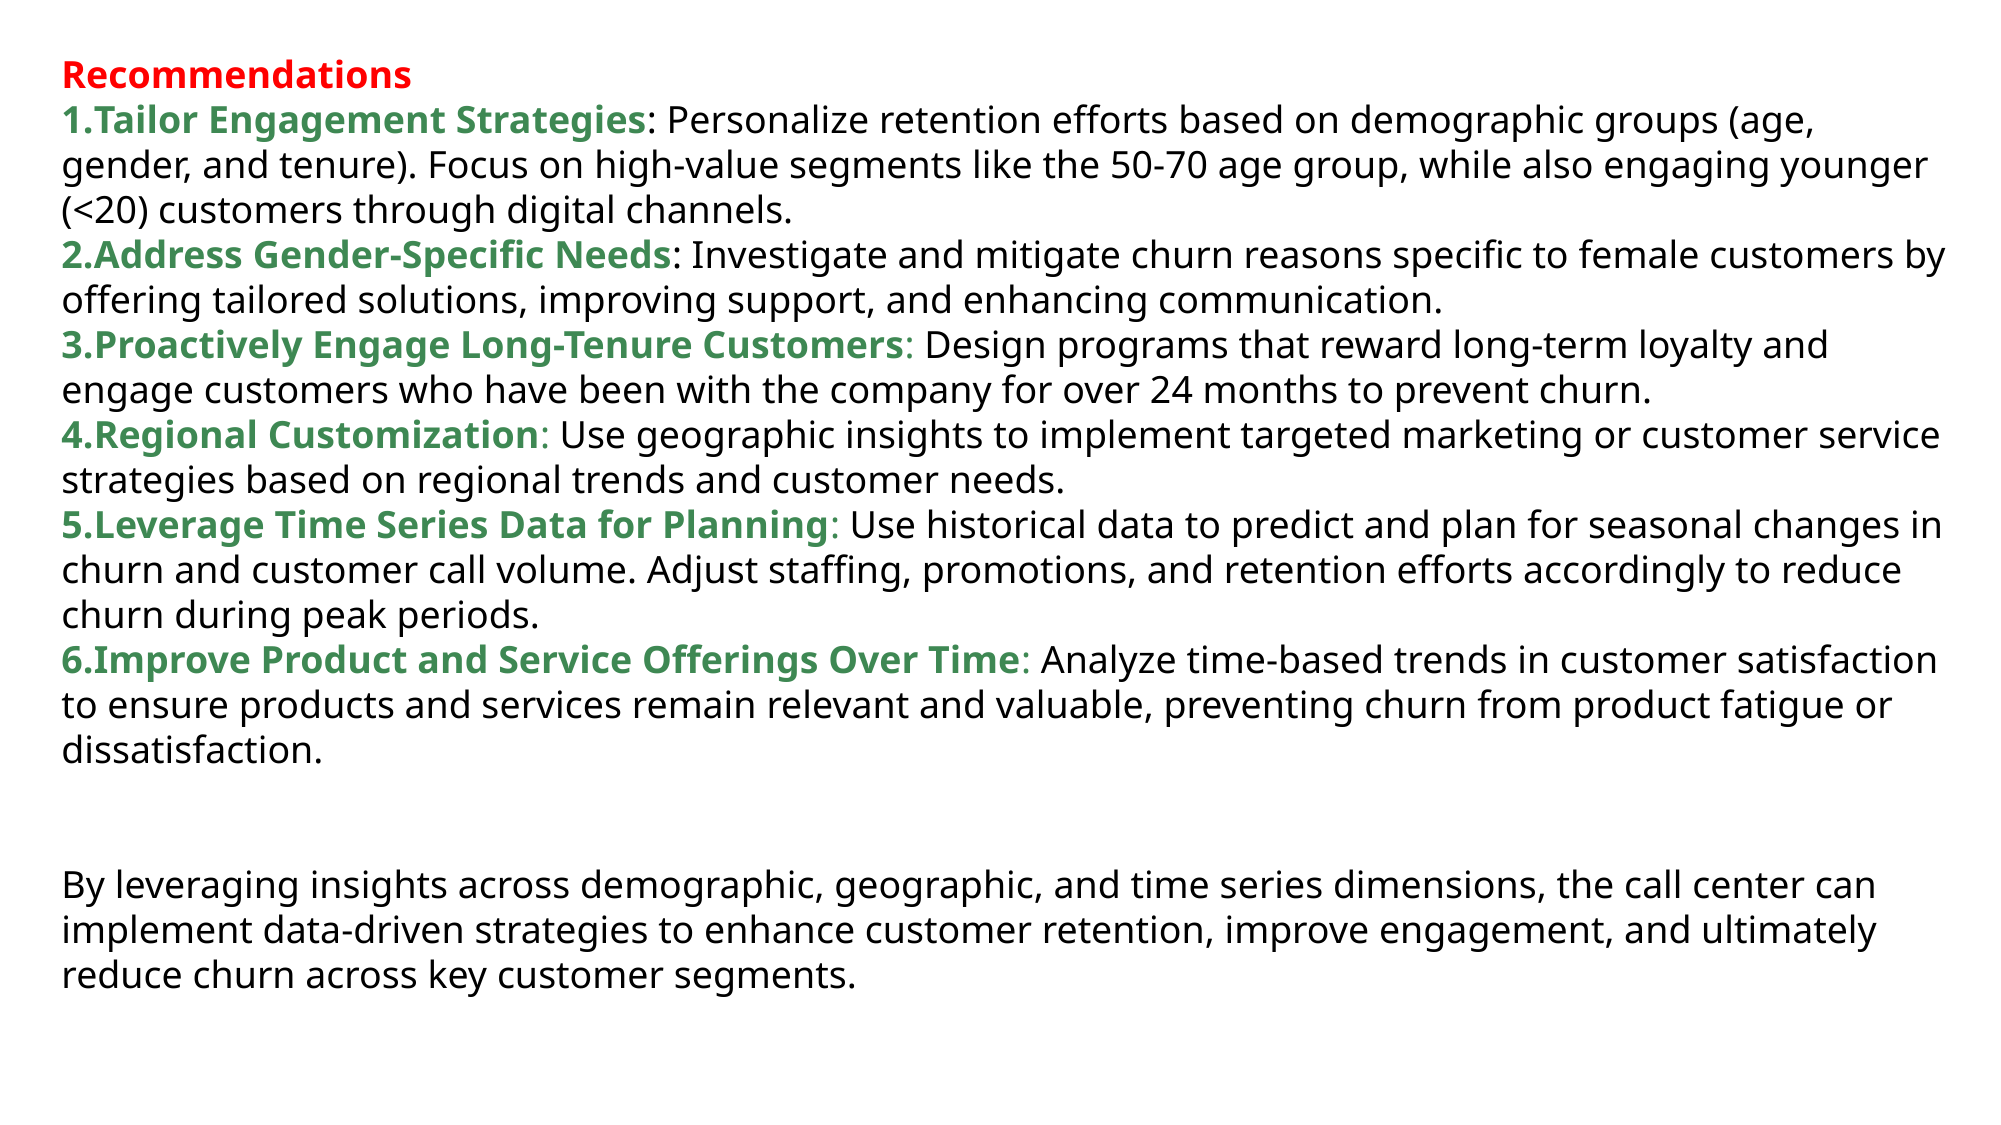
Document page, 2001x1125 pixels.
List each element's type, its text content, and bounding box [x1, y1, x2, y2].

text_box Recommendations Tailor Engagement Strategies: Personalize retention efforts based on demographic groups (age, gender, and tenure). Focus on high-value segments like the 50-70 age group, while also engaging younger (<20) customers through digital channels. Address Gender-Specific Needs: Investigate and mitigate churn reasons specific to female customers by offering tailored solutions, improving support, and enhancing communication. Proactively Engage Long-Tenure Customers: Design programs that reward long-term loyalty and engage customers who have been with the company for over 24 months to prevent churn. Regional Customization: Use geographic insights to implement targeted marketing or customer service strategies based on regional trends and customer needs. Leverage Time Series Data for Planning: Use historical data to predict and plan for seasonal changes in churn and customer call volume. Adjust staffing, promotions, and retention efforts accordingly to reduce churn during peak periods. Improve Product and Service Offerings Over Time: Analyze time-based trends in customer satisfaction to ensure products and services remain relevant and valuable, preventing churn from product fatigue or dissatisfaction. By leveraging insights across demographic, geographic, and time series dimensions, the call center can implement data-driven strategies to enhance customer retention, improve engagement, and ultimately reduce churn across key customer segments. [46, 43, 1968, 1004]
